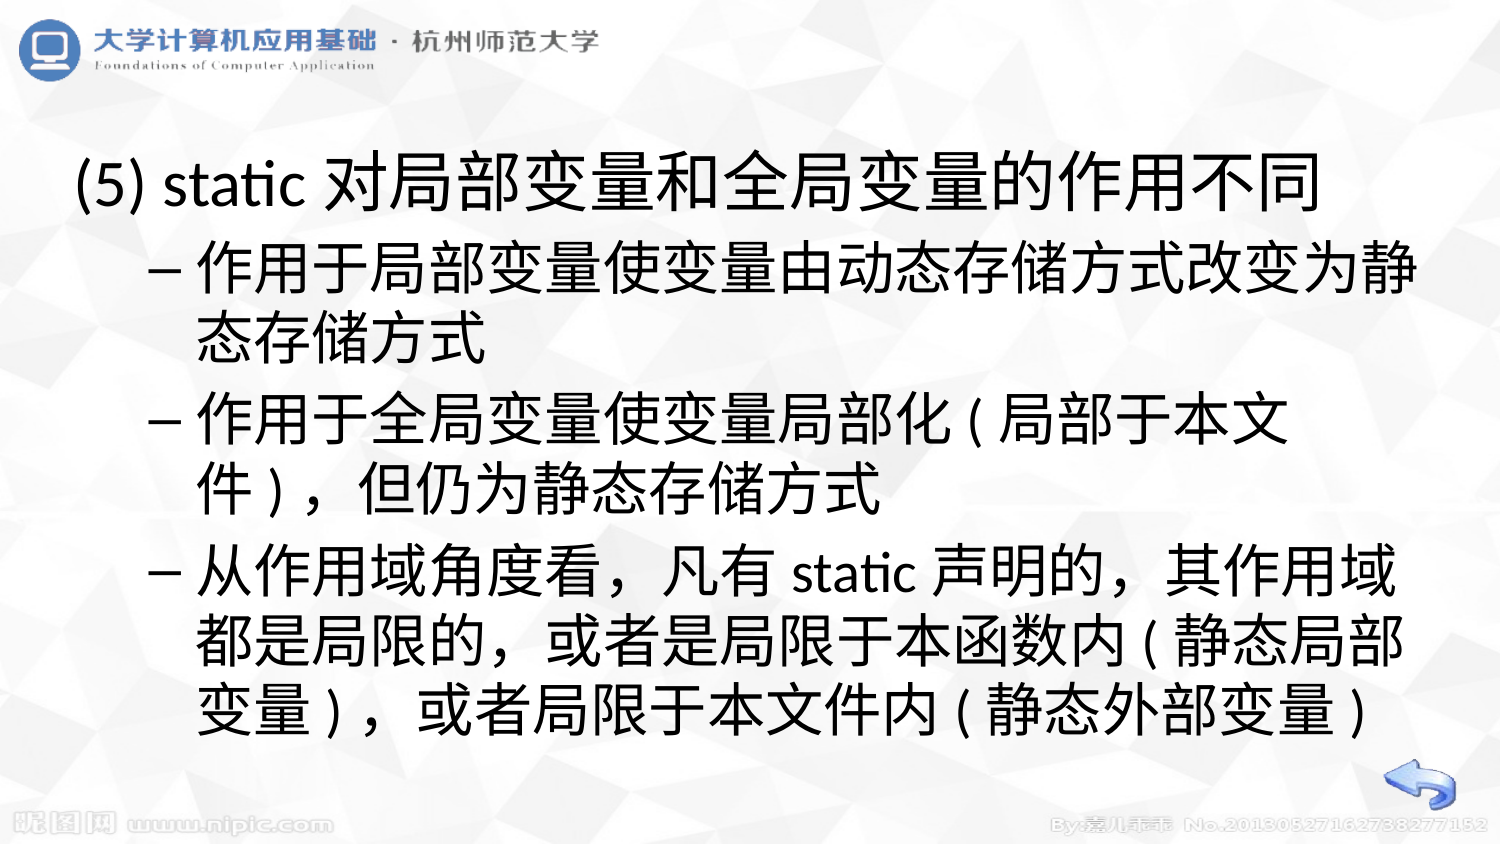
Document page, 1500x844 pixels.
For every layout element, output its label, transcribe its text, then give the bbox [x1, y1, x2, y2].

list (5) static对局部变量和全局变量的作用不同 作用于局部变量使变量由动态存储方式改变为静态存储方式 作用于全局变量使变量局部化(局部于本文件)，但仍为静态存储方式 从作用域角度看，凡有static声明的，其作用域都是局限的，或者是局限于本函数内(静态局部变量)，或者局限于本文件内(静态外部变量) [58, 131, 1454, 754]
picture [1382, 755, 1461, 814]
picture [19, 0, 625, 112]
text_box 自动变量 [0, 0, 1500, 844]
